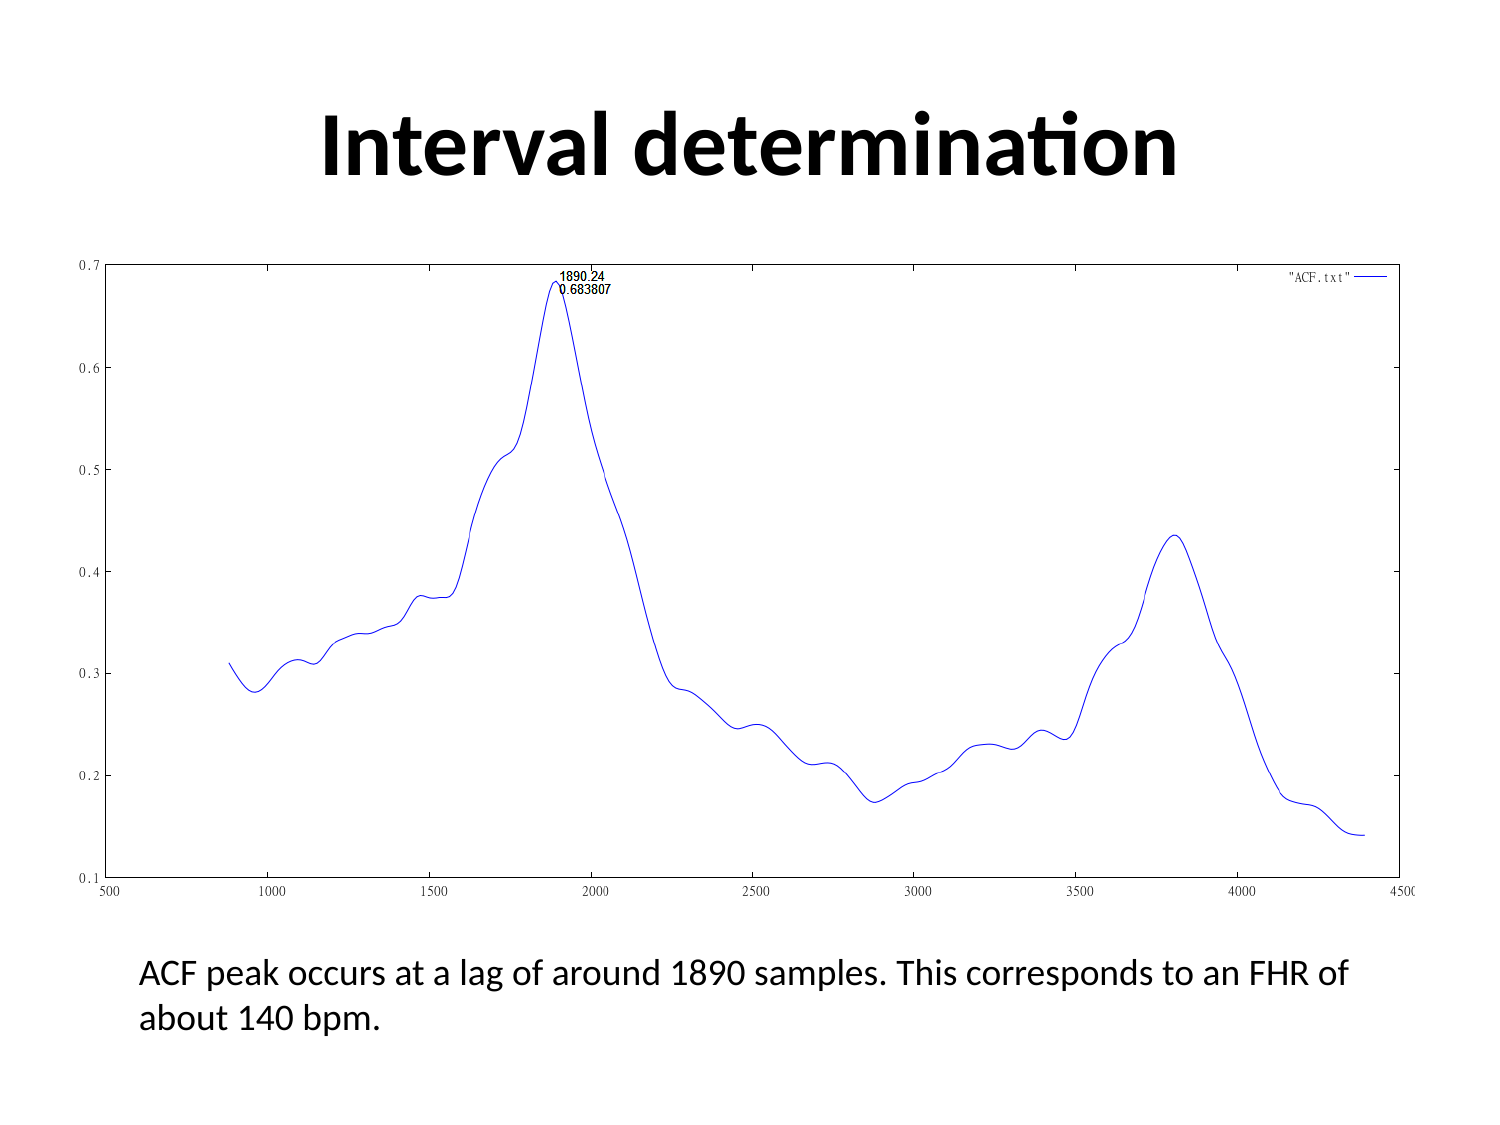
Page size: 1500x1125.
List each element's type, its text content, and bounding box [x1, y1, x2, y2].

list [64, 255, 1416, 903]
title Interval determination [75, 45, 1425, 233]
text_box ACF peak occurs at a lag of around 1890 samples. This corresponds to an FHR of about 140 bpm. [123, 940, 1388, 1046]
